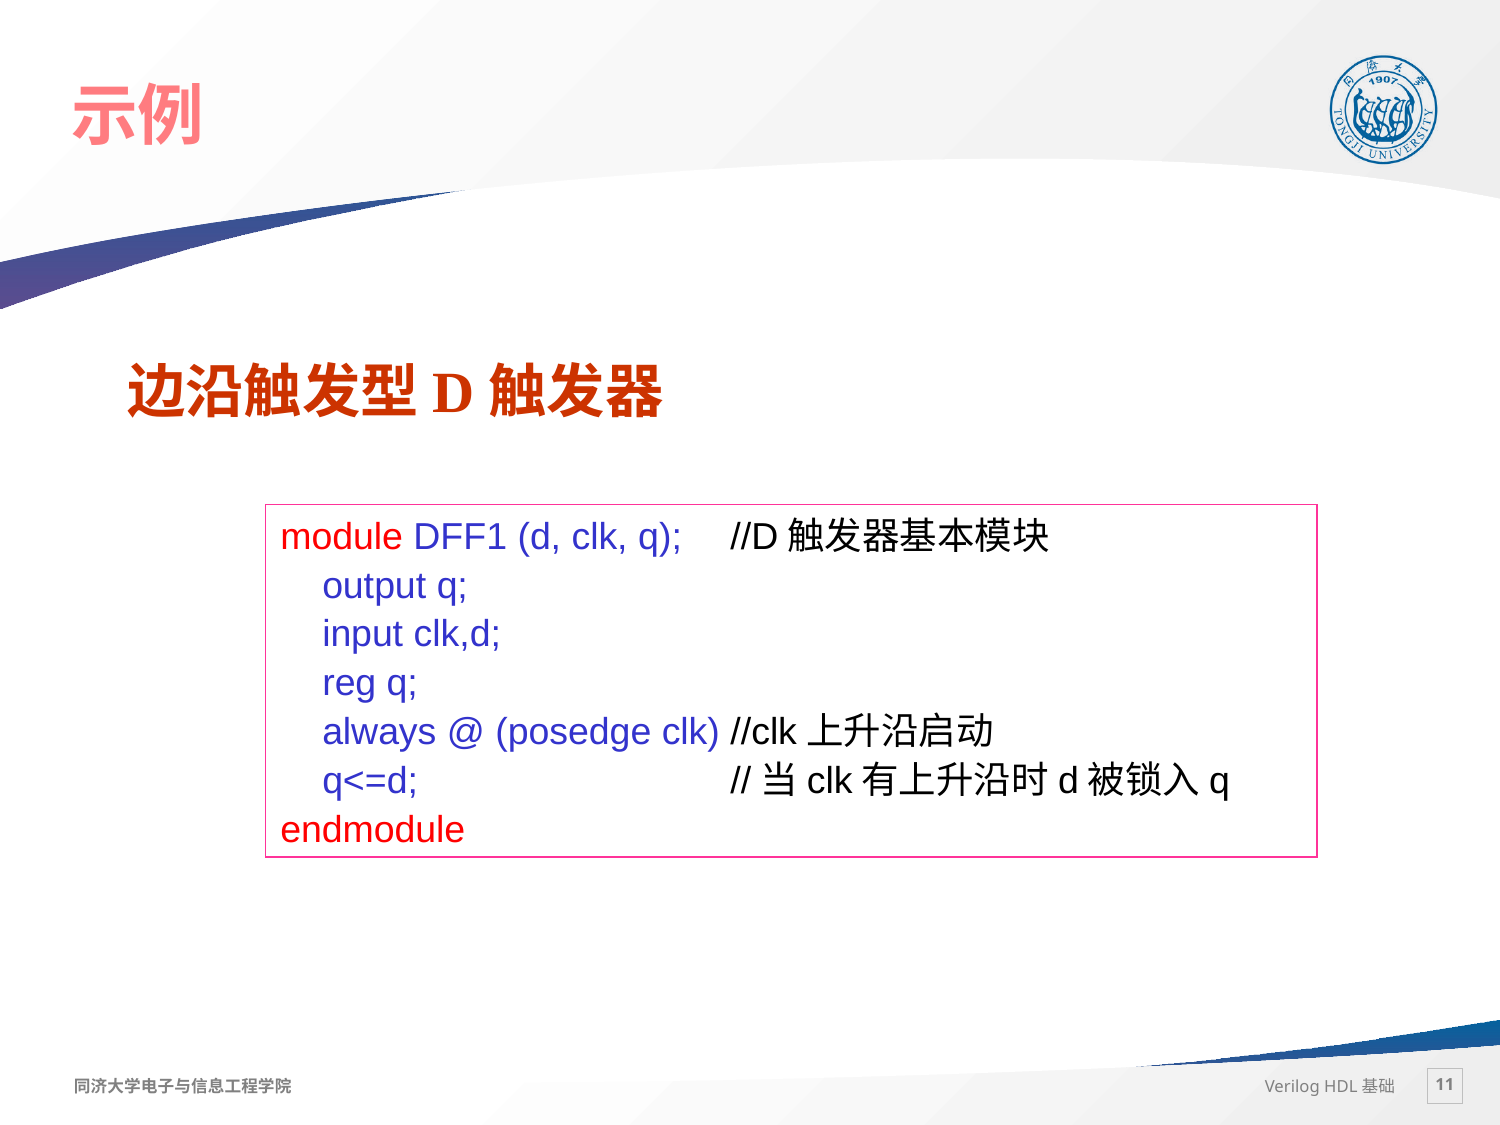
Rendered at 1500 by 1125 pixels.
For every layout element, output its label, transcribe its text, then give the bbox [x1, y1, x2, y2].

text_box 边沿触发型D触发器 [112, 354, 1400, 433]
title 示例 [59, 60, 1410, 149]
text_box module DFF1 (d, clk, q); //D触发器基本模块 output q; input clk,d; reg q; always @ (posedge clk) //clk上升沿启动 q<=d; //当clk有上升沿时d被锁入q endmodule [265, 504, 1317, 857]
picture [1319, 40, 1462, 184]
